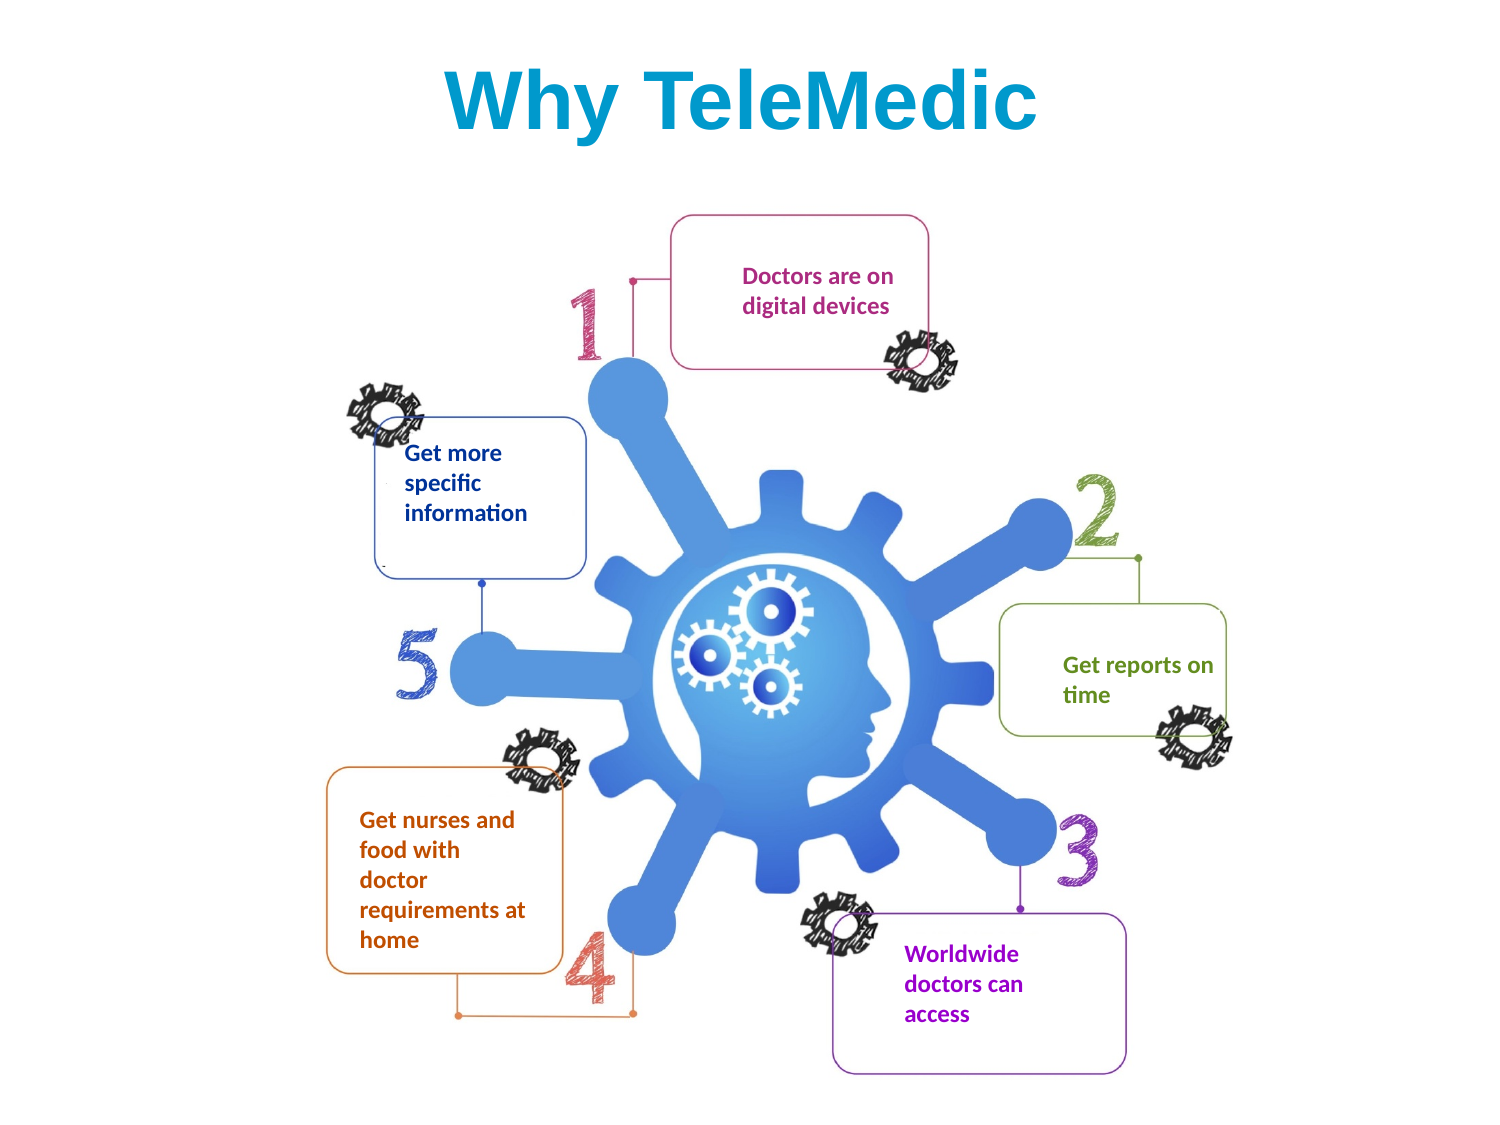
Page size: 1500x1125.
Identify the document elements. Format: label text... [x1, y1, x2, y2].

text_box Why TeleMedic [350, 22, 1134, 183]
picture [293, 204, 1263, 1095]
